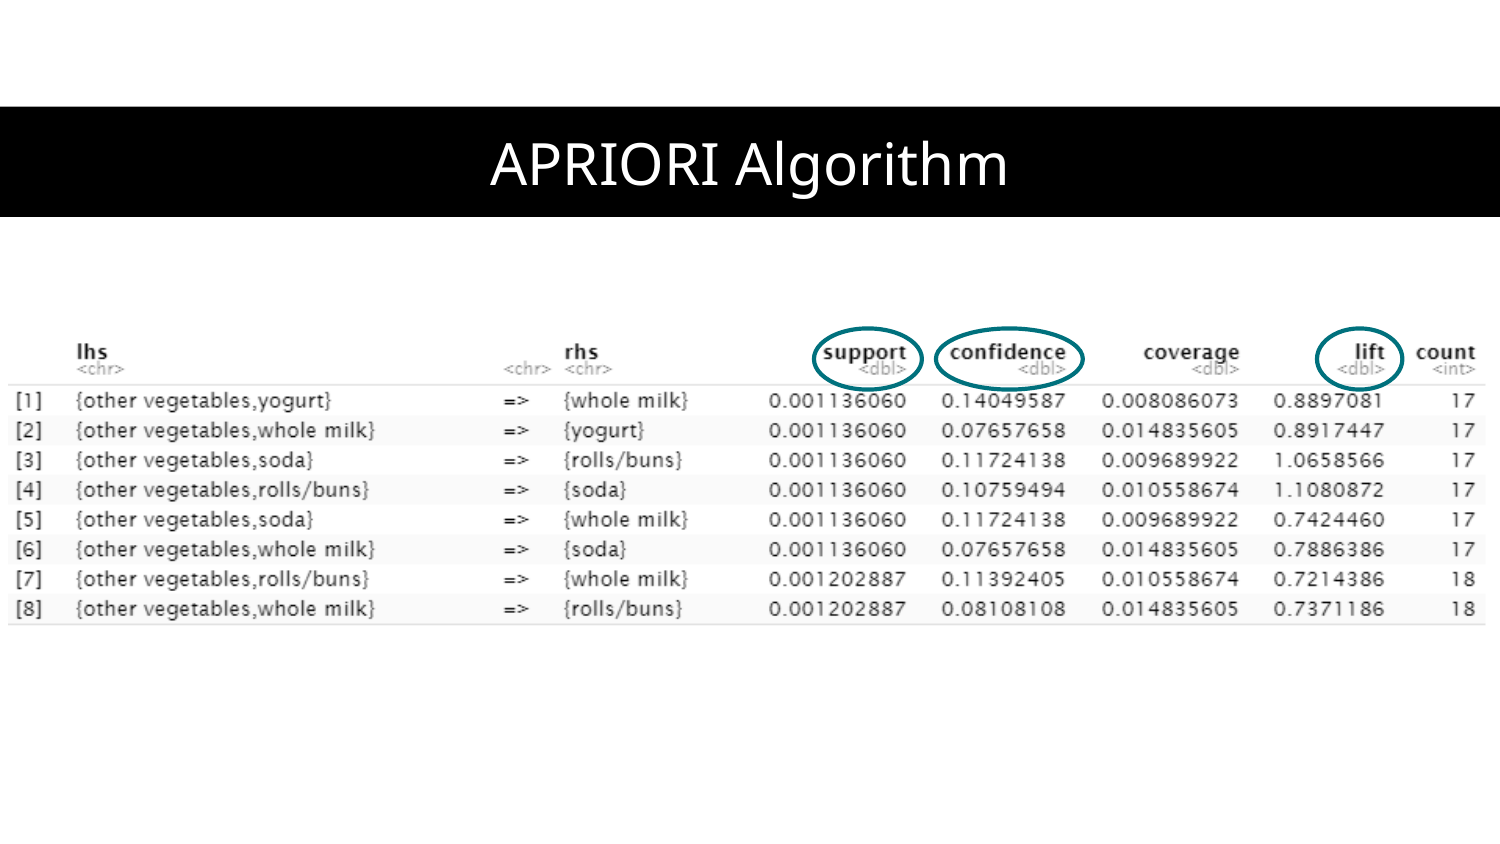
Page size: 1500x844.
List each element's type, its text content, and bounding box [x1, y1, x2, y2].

text_box APRIORI Algorithm [0, 105, 1500, 219]
picture [8, 328, 1492, 628]
